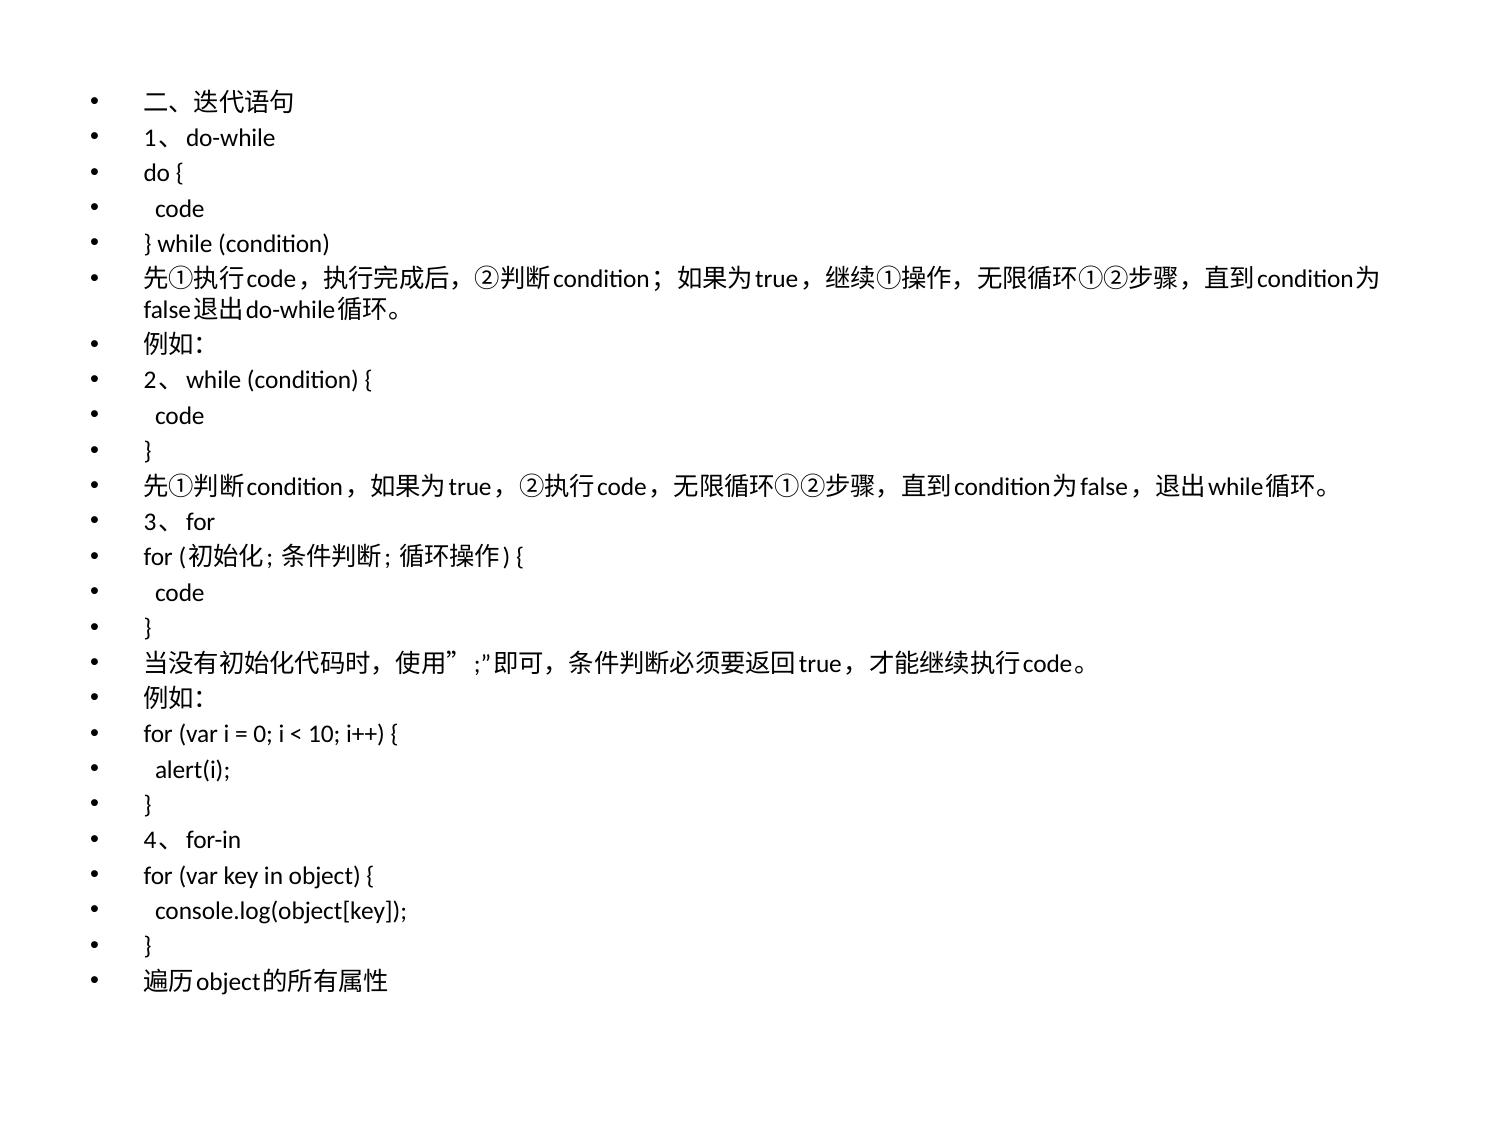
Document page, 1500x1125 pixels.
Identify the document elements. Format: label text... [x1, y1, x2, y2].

list 二、迭代语句 1、do-while do { code } while (condition) 先①执行code，执行完成后，②判断condition；如果为true，继续①操作，无限循环①②步骤，直到condition为false退出do-while循环。 例如： 2、while (condition) { code } 先①判断condition，如果为true，②执行code，无限循环①②步骤，直到condition为false，退出while循环。 3、for for (初始化; 条件判断; 循环操作) { code } 当没有初始化代码时，使用”;”即可，条件判断必须要返回true，才能继续执行code。 例如： for (var i = 0; i < 10; i++) { alert(i); } 4、for-in for (var key in object) { console.log(object[key]); } 遍历object的所有属性 [75, 78, 1425, 1005]
